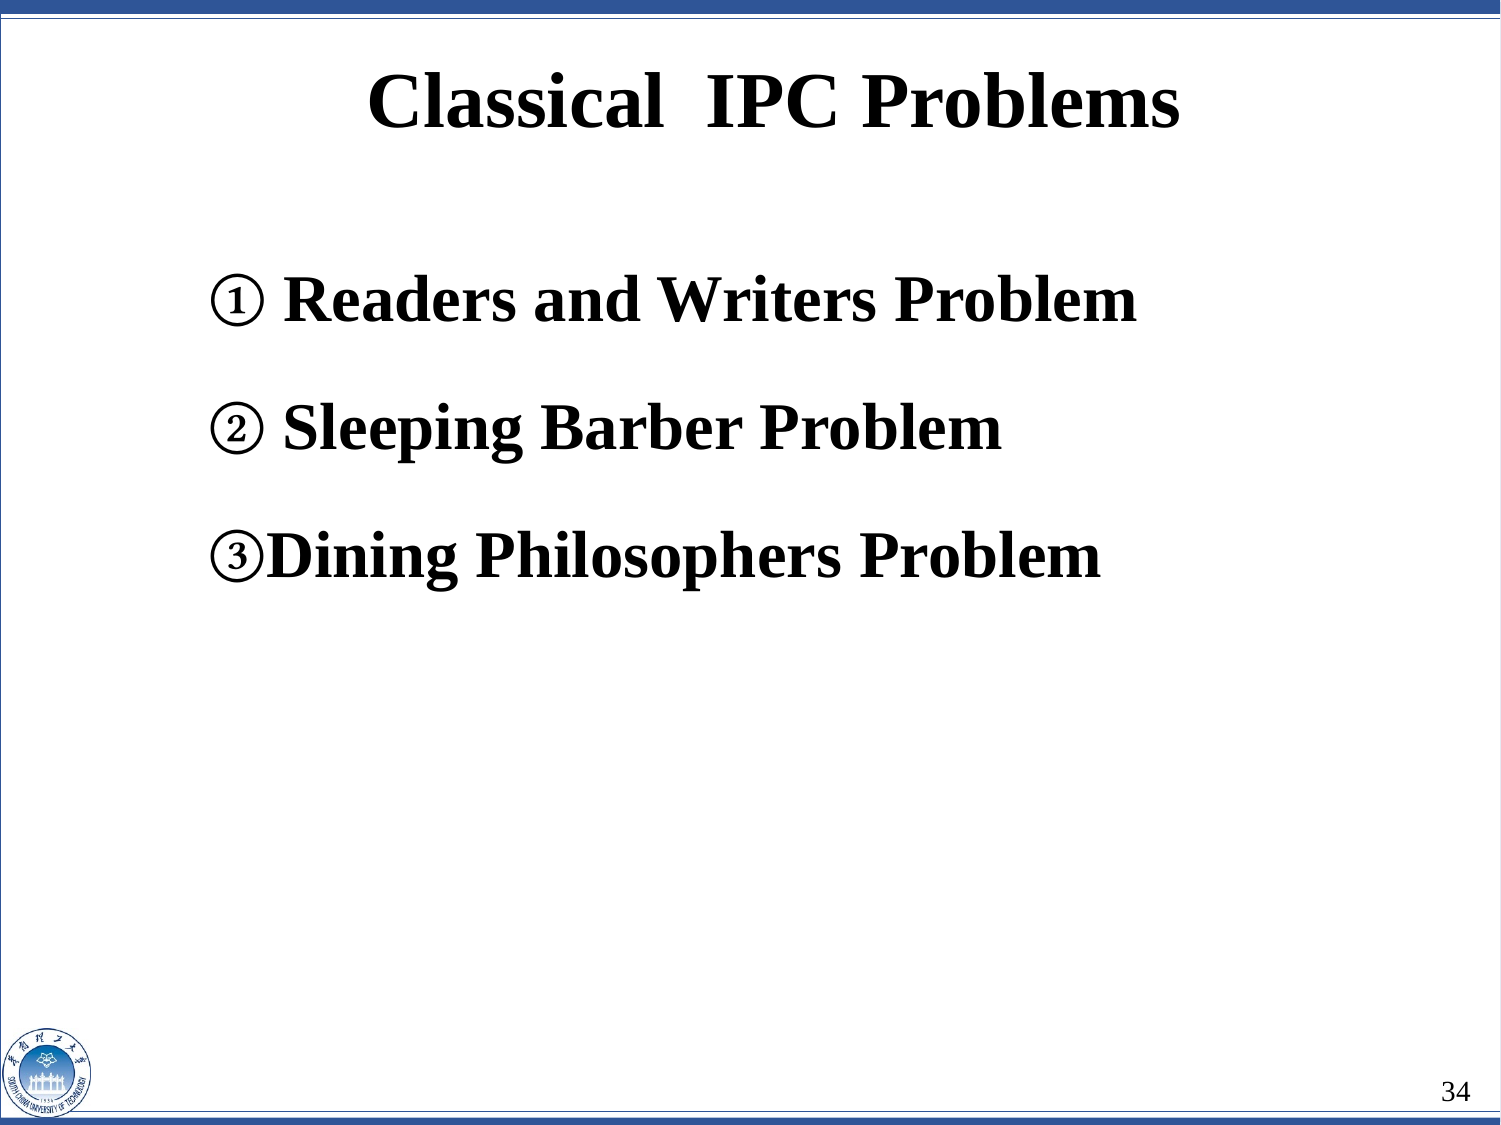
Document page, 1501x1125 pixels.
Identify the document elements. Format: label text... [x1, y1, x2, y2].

text_box 34 [1404, 1064, 1486, 1125]
title Classical IPC Problems [136, 32, 1412, 172]
picture [2, 1028, 91, 1117]
list Readers and Writers Problem Sleeping Barber Problem Dining Philosophers Problem [136, 207, 1412, 987]
